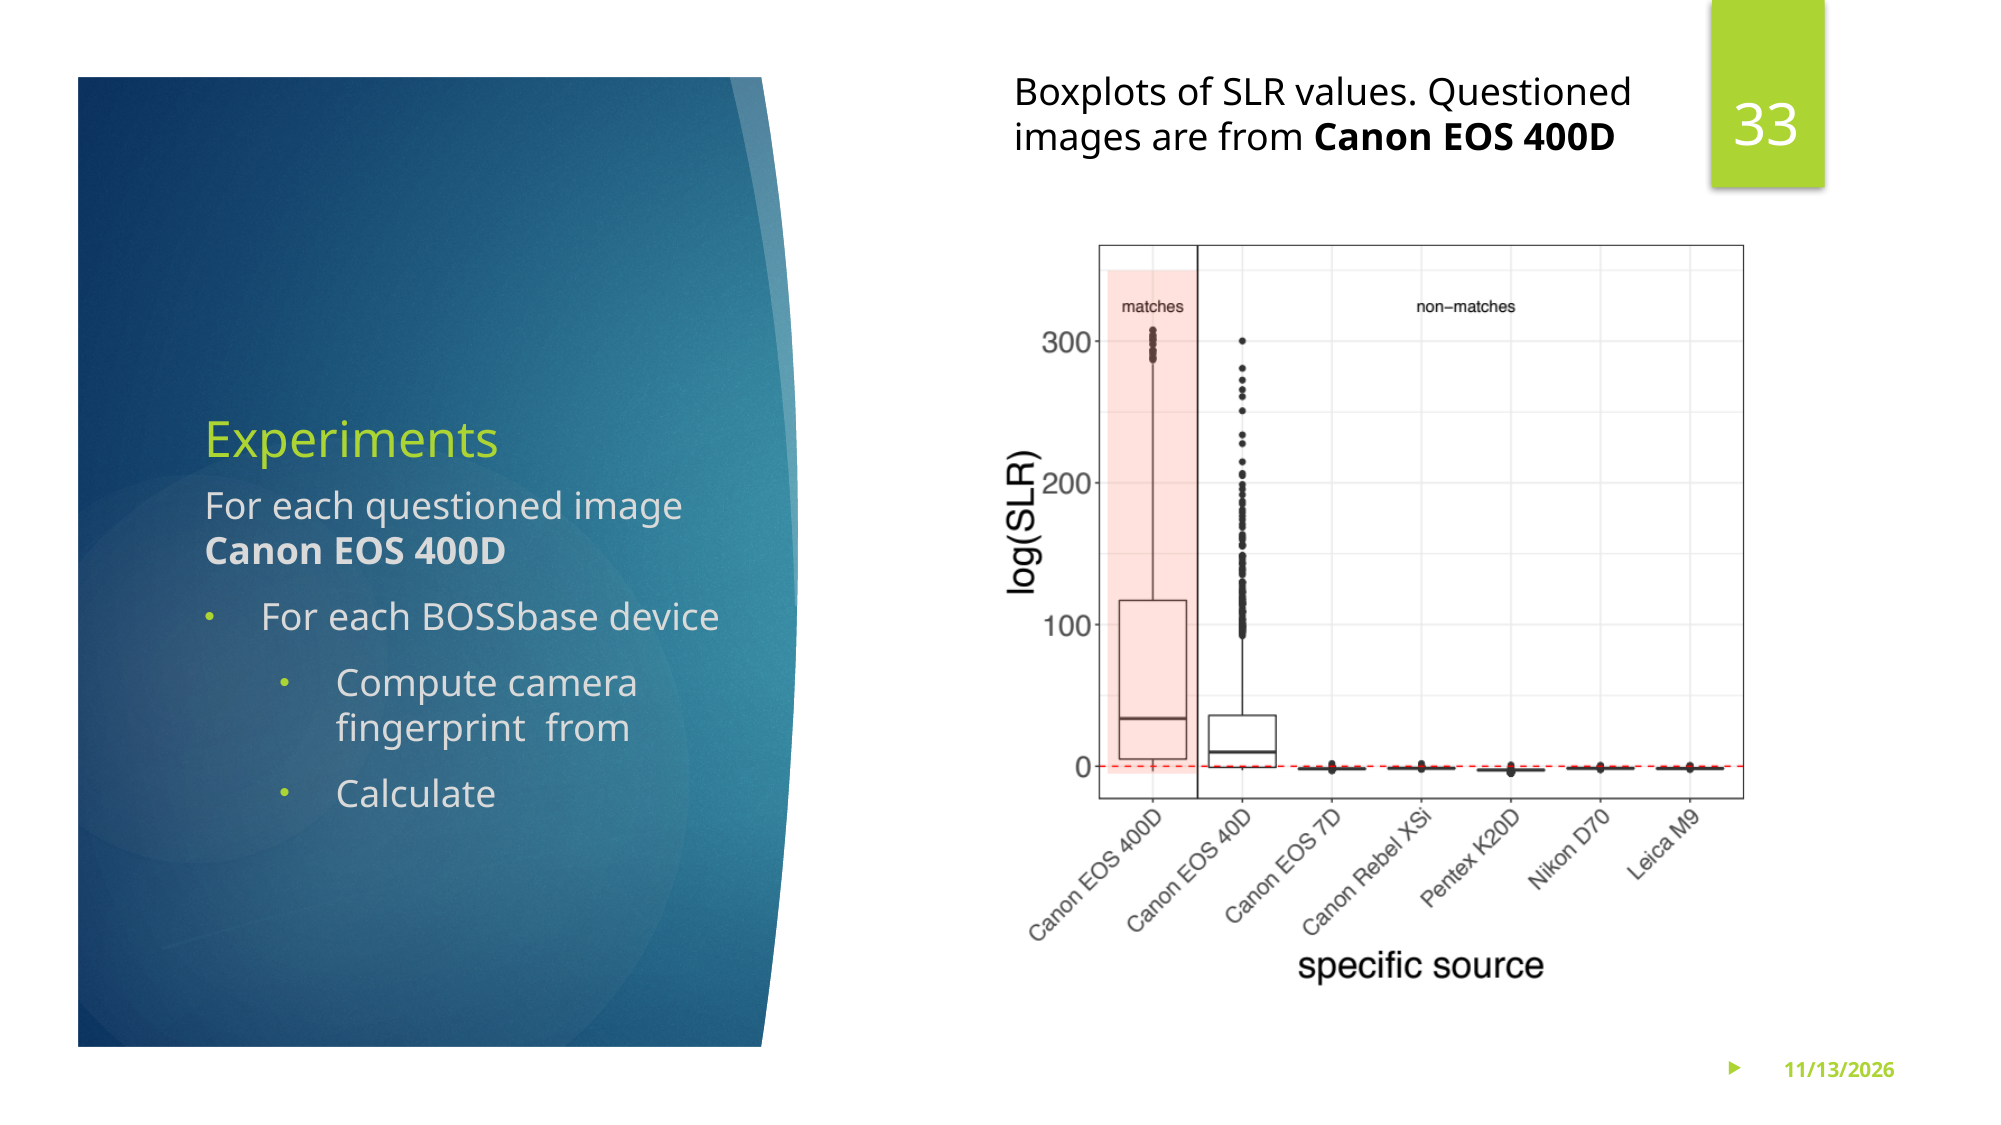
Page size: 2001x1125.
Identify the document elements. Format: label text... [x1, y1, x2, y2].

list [998, 237, 1750, 988]
slide_number 33 [1698, 48, 1836, 175]
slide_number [1698, 1048, 1910, 1099]
text_box Boxplots of SLR values. Questioned images are from Canon EOS 400D [999, 61, 1699, 166]
title Experiments [189, 212, 648, 475]
